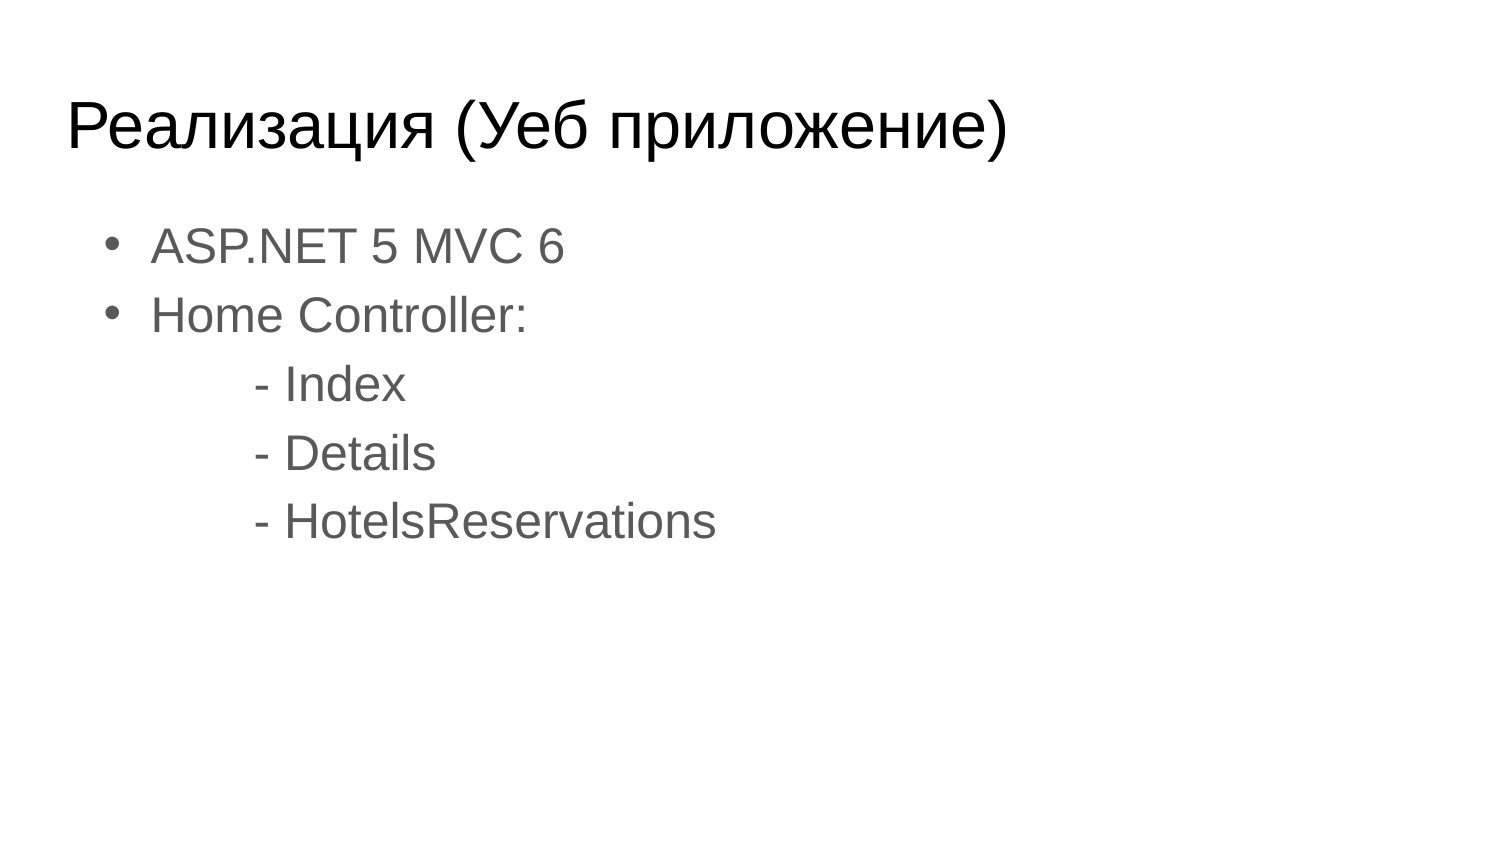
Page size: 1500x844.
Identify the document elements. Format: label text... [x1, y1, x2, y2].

list ASP.NET 5 MVC 6 Home Controller: - Index - Details - HotelsReservations [51, 189, 1449, 750]
title Реализация (Уеб приложение) [51, 67, 1449, 162]
